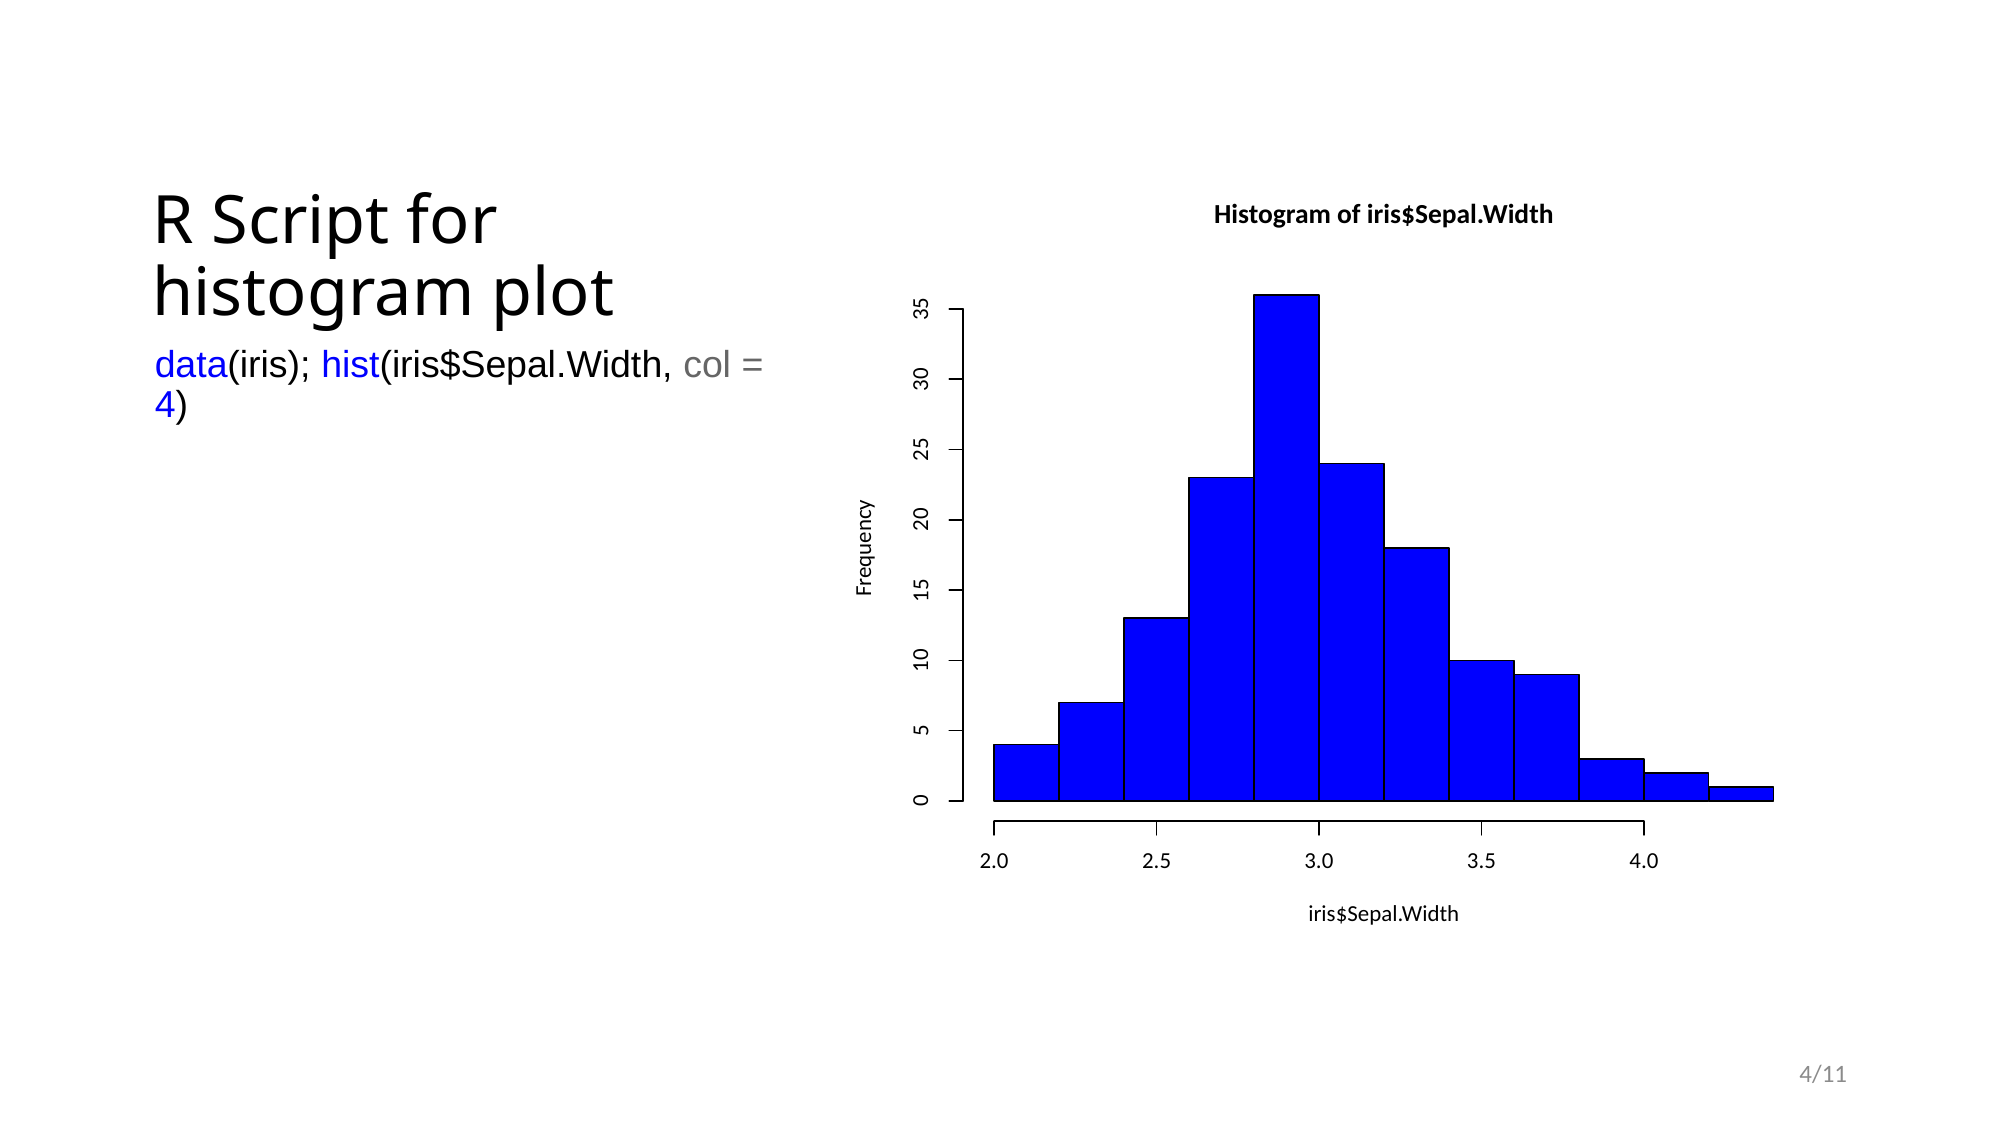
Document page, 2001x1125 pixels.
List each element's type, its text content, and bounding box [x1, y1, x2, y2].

list data(iris); hist(iris$Sepal.Width, col = 4) [137, 337, 783, 963]
title R Script for histogram plot [137, 75, 783, 337]
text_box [850, 161, 1863, 962]
slide_number 4/11 [1412, 1042, 1863, 1103]
